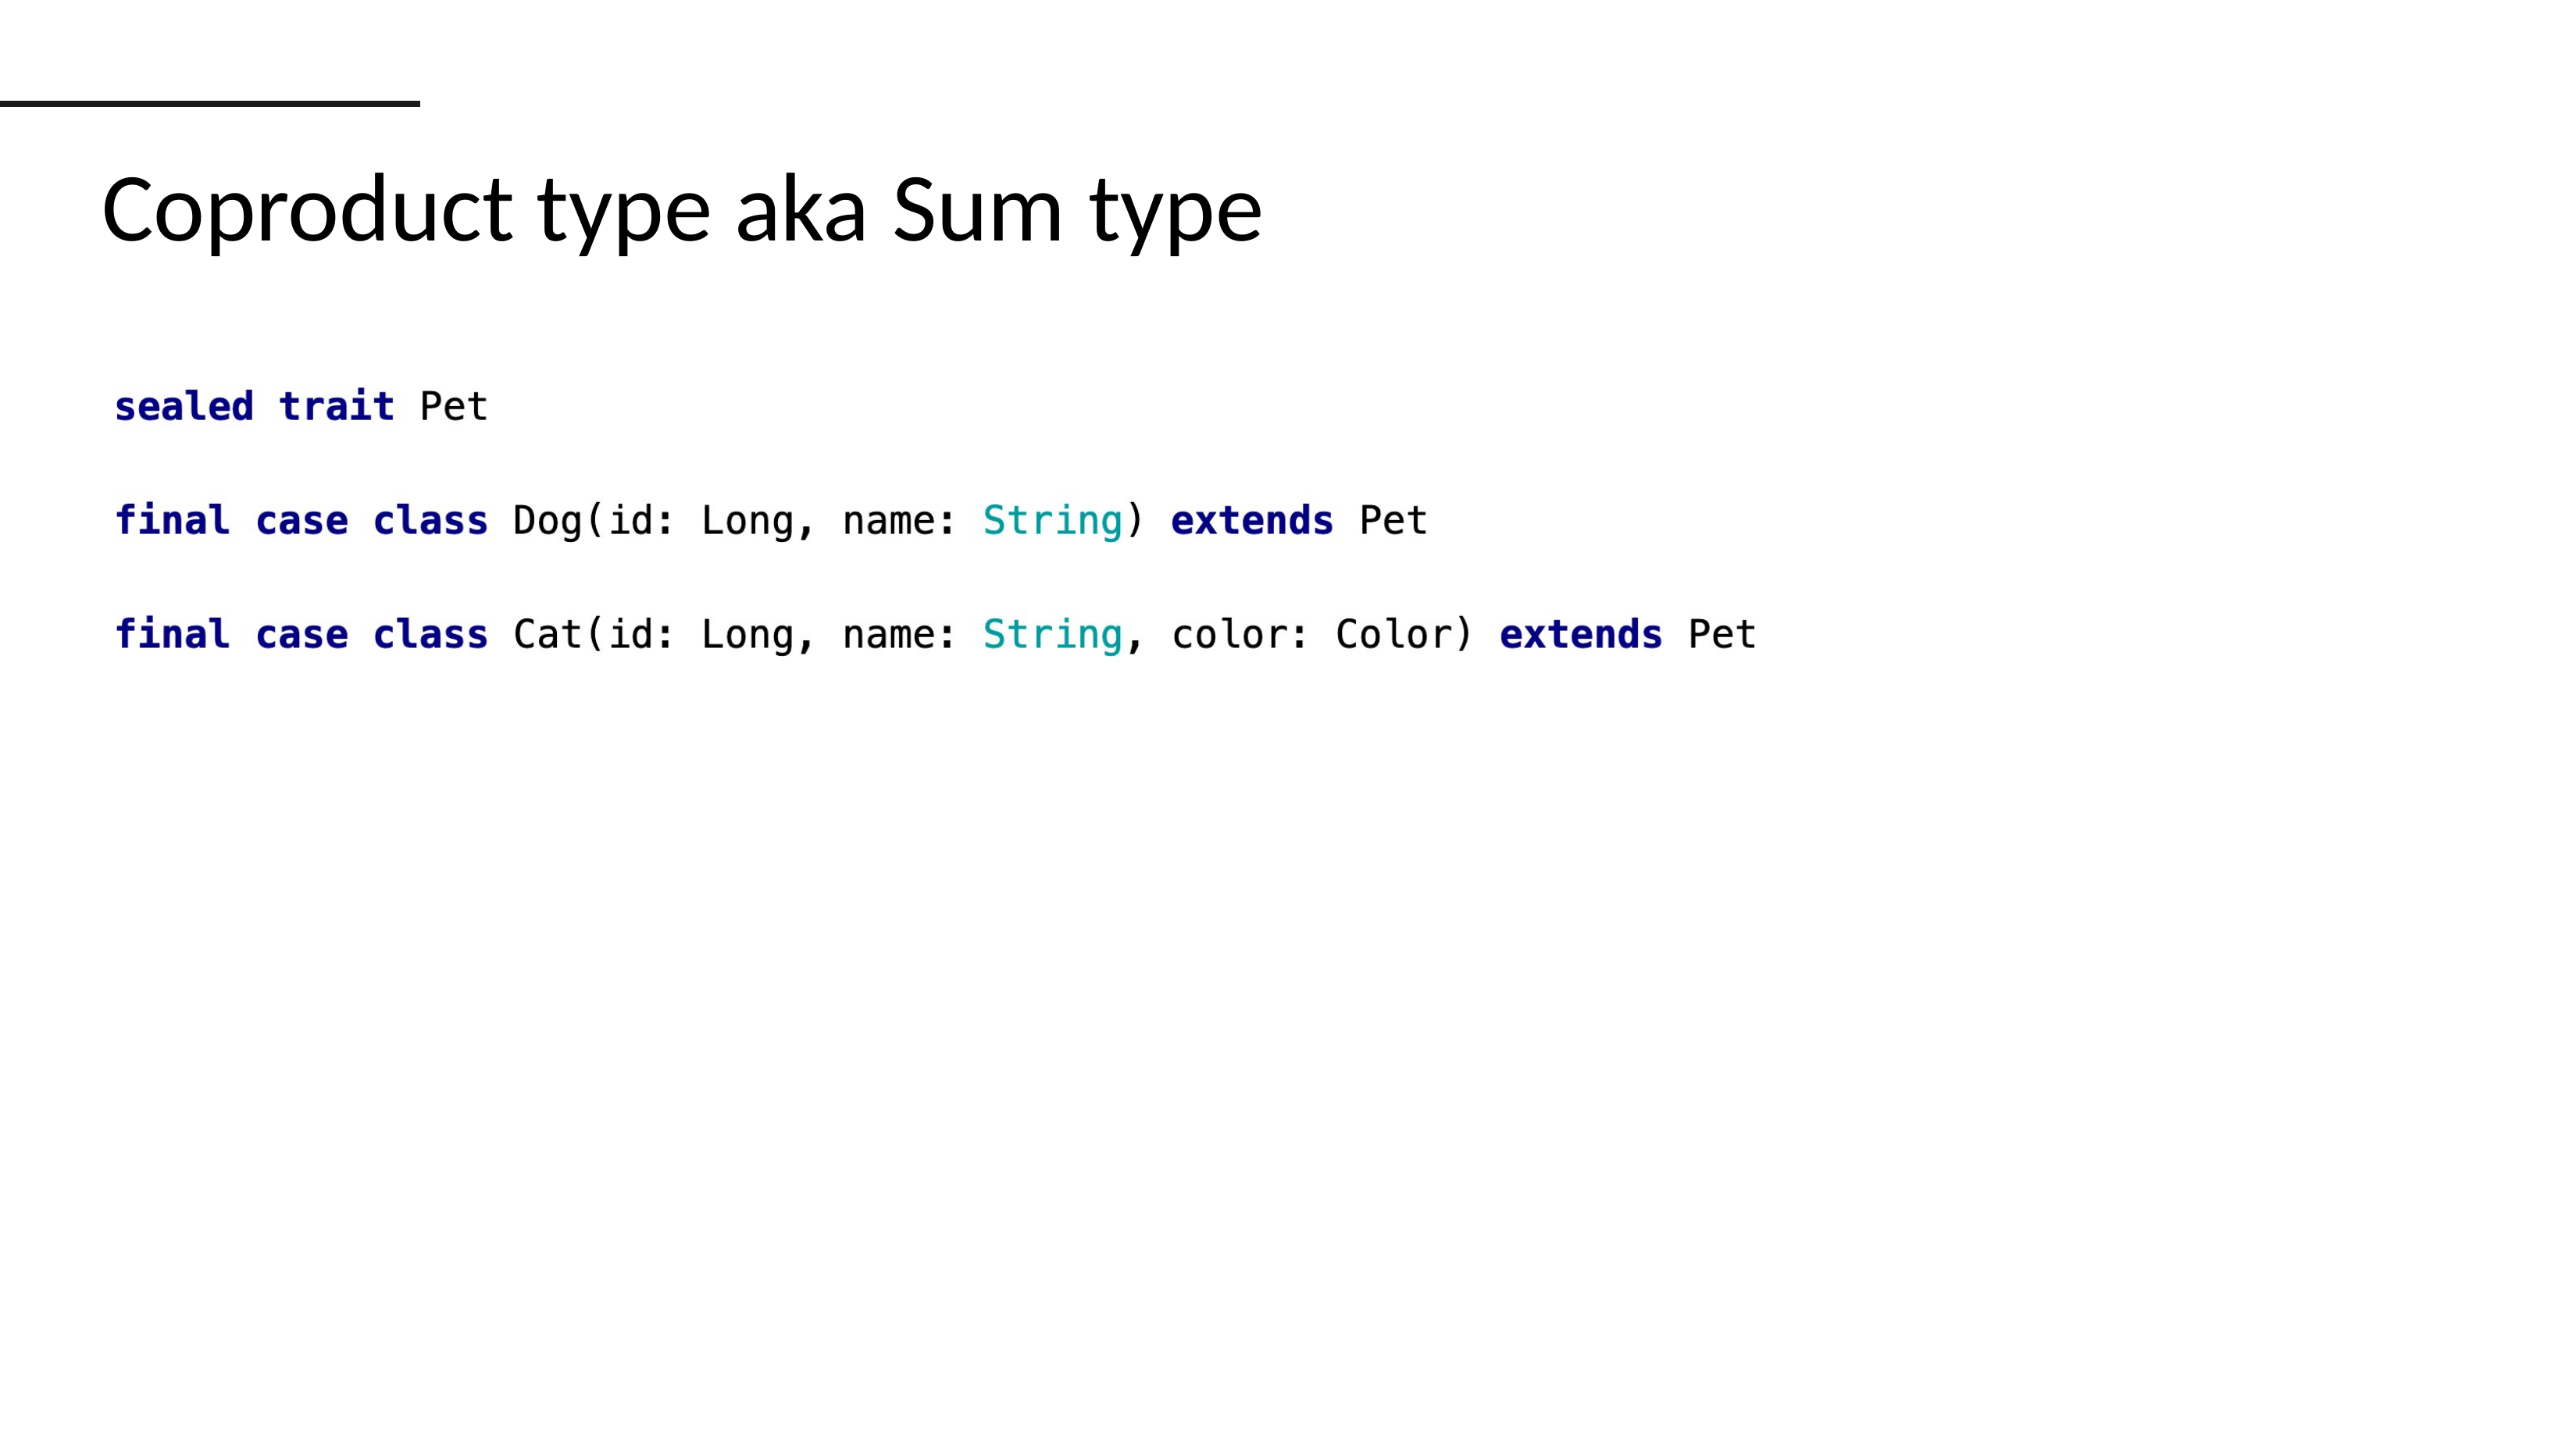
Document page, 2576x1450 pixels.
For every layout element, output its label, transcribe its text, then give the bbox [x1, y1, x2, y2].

title Сoproduct type aka Sum type [100, 141, 1270, 386]
picture [116, 387, 1756, 657]
